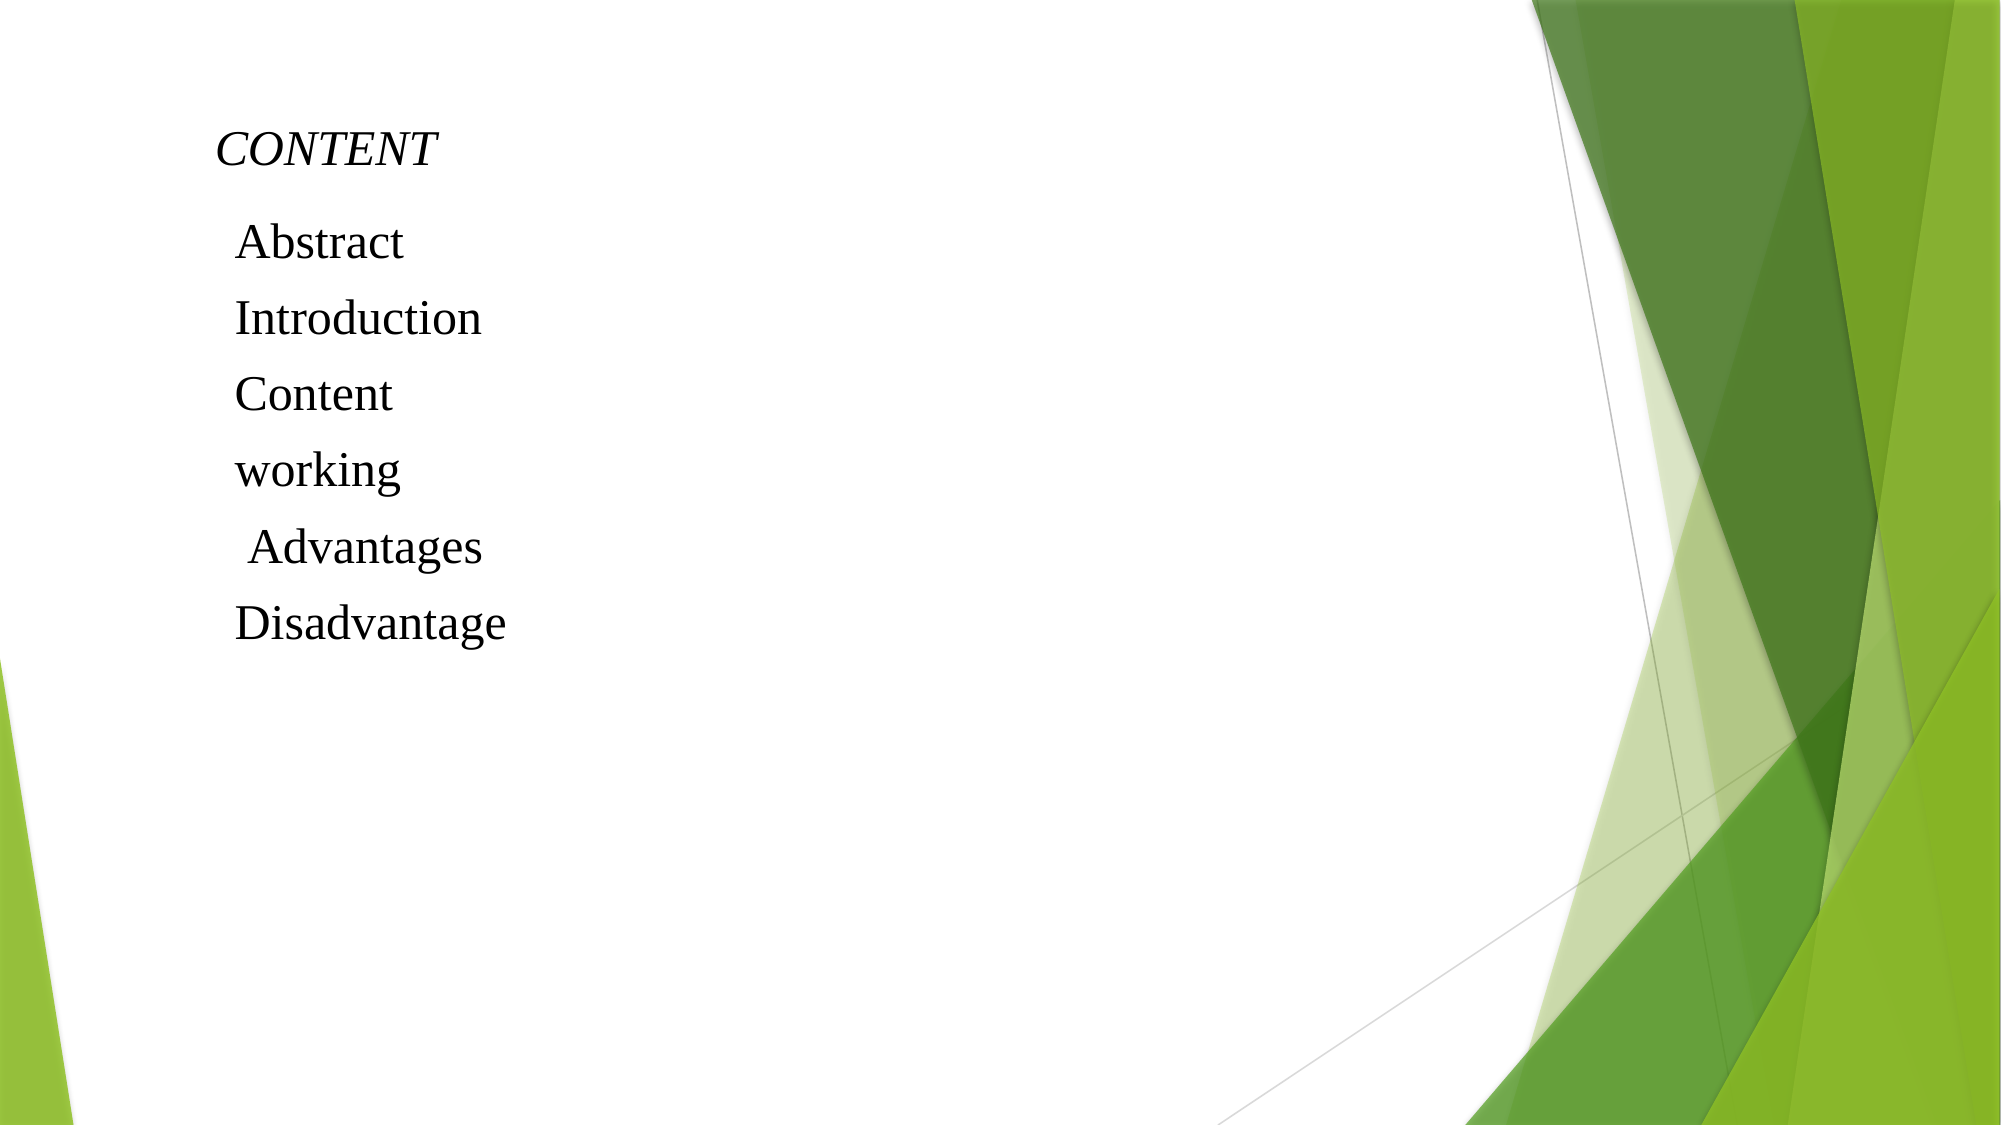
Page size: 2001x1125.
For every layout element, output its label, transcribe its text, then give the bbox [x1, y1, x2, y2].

title CONTENT [187, 56, 1813, 185]
list Abstract Introduction Content working Advantages Disadvantage [172, 206, 1798, 971]
